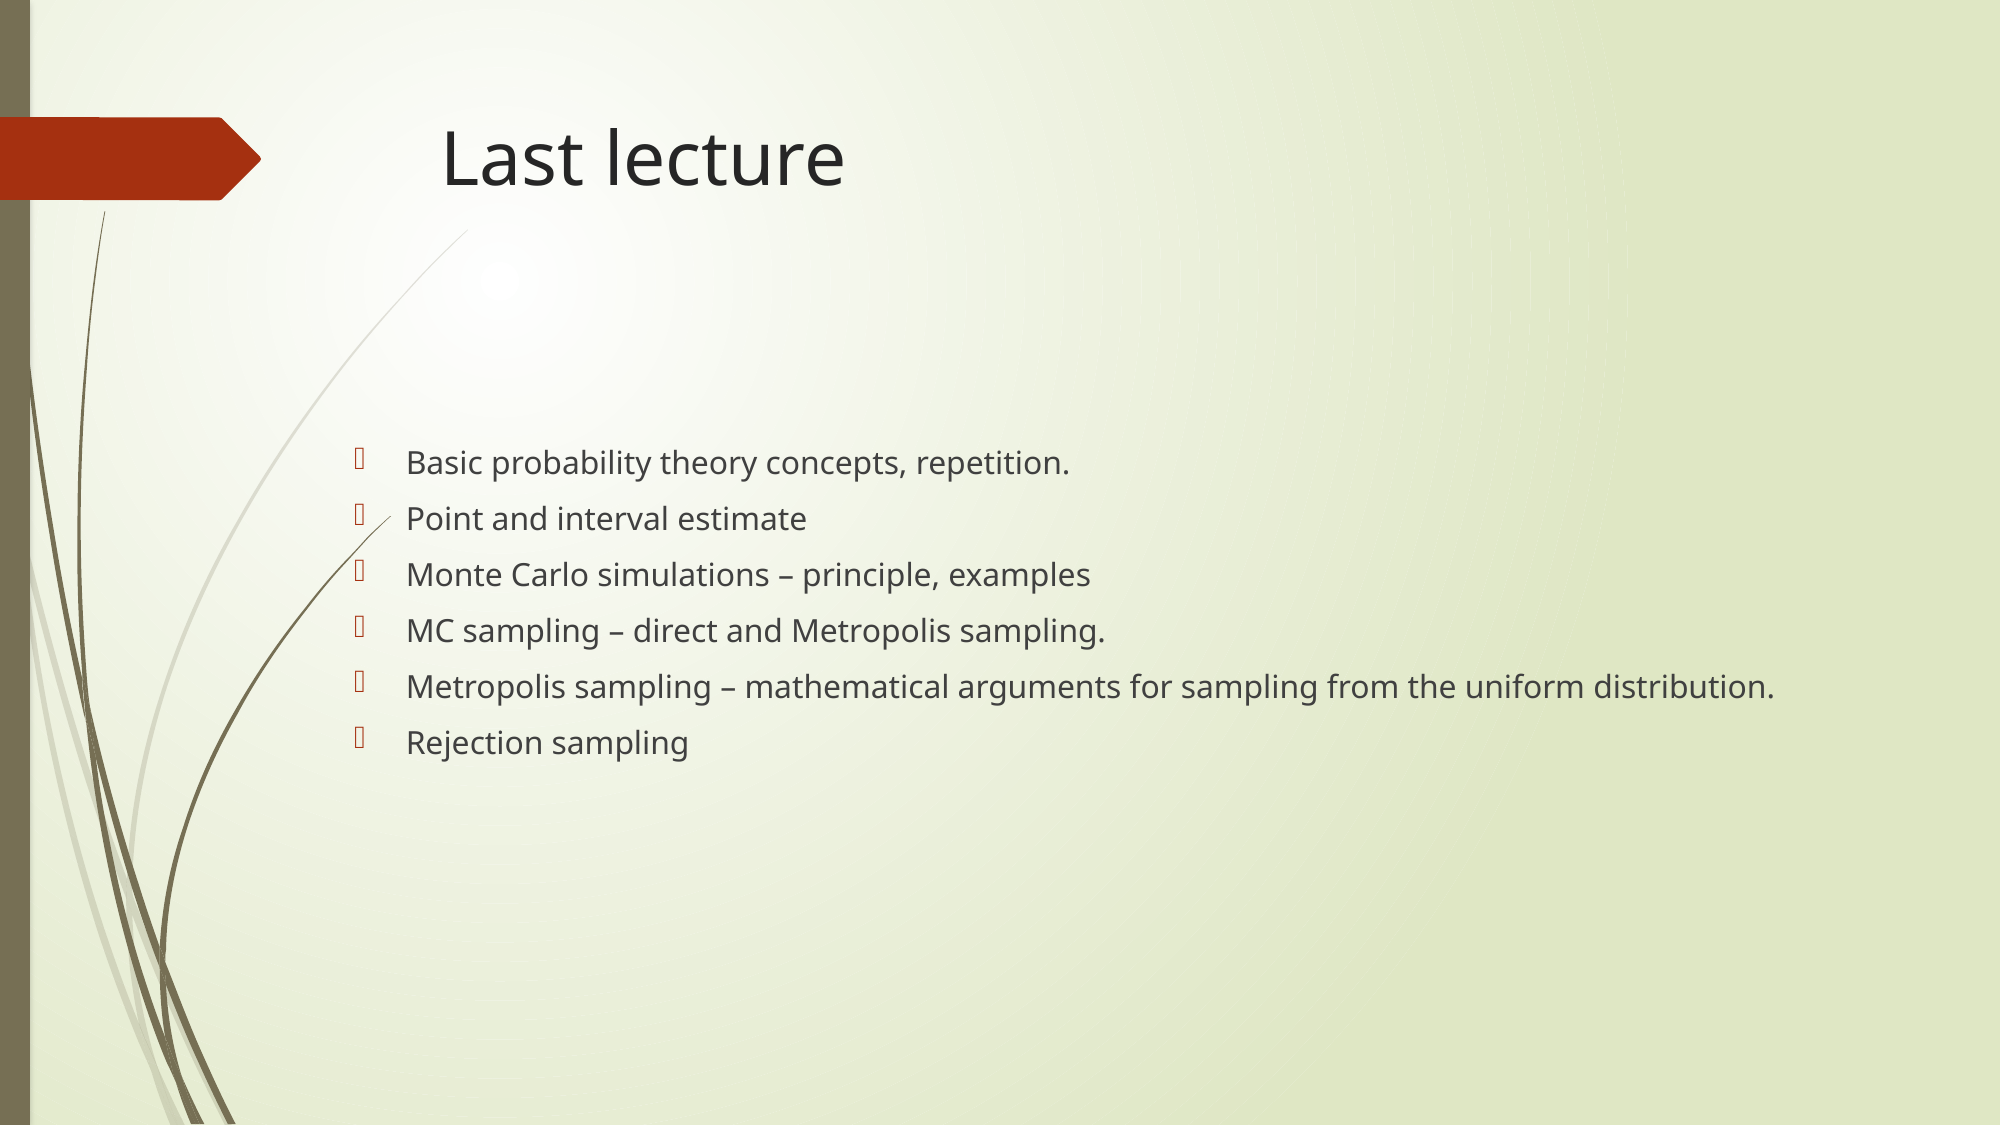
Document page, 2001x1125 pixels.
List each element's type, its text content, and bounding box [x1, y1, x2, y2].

list Basic probability theory concepts, repetition. Point and interval estimate Monte Carlo simulations – principle, examples MC sampling – direct and Metropolis sampling. Metropolis sampling – mathematical arguments for sampling from the uniform distribution. Rejection sampling [339, 435, 1802, 797]
title Last lecture [425, 102, 1888, 313]
